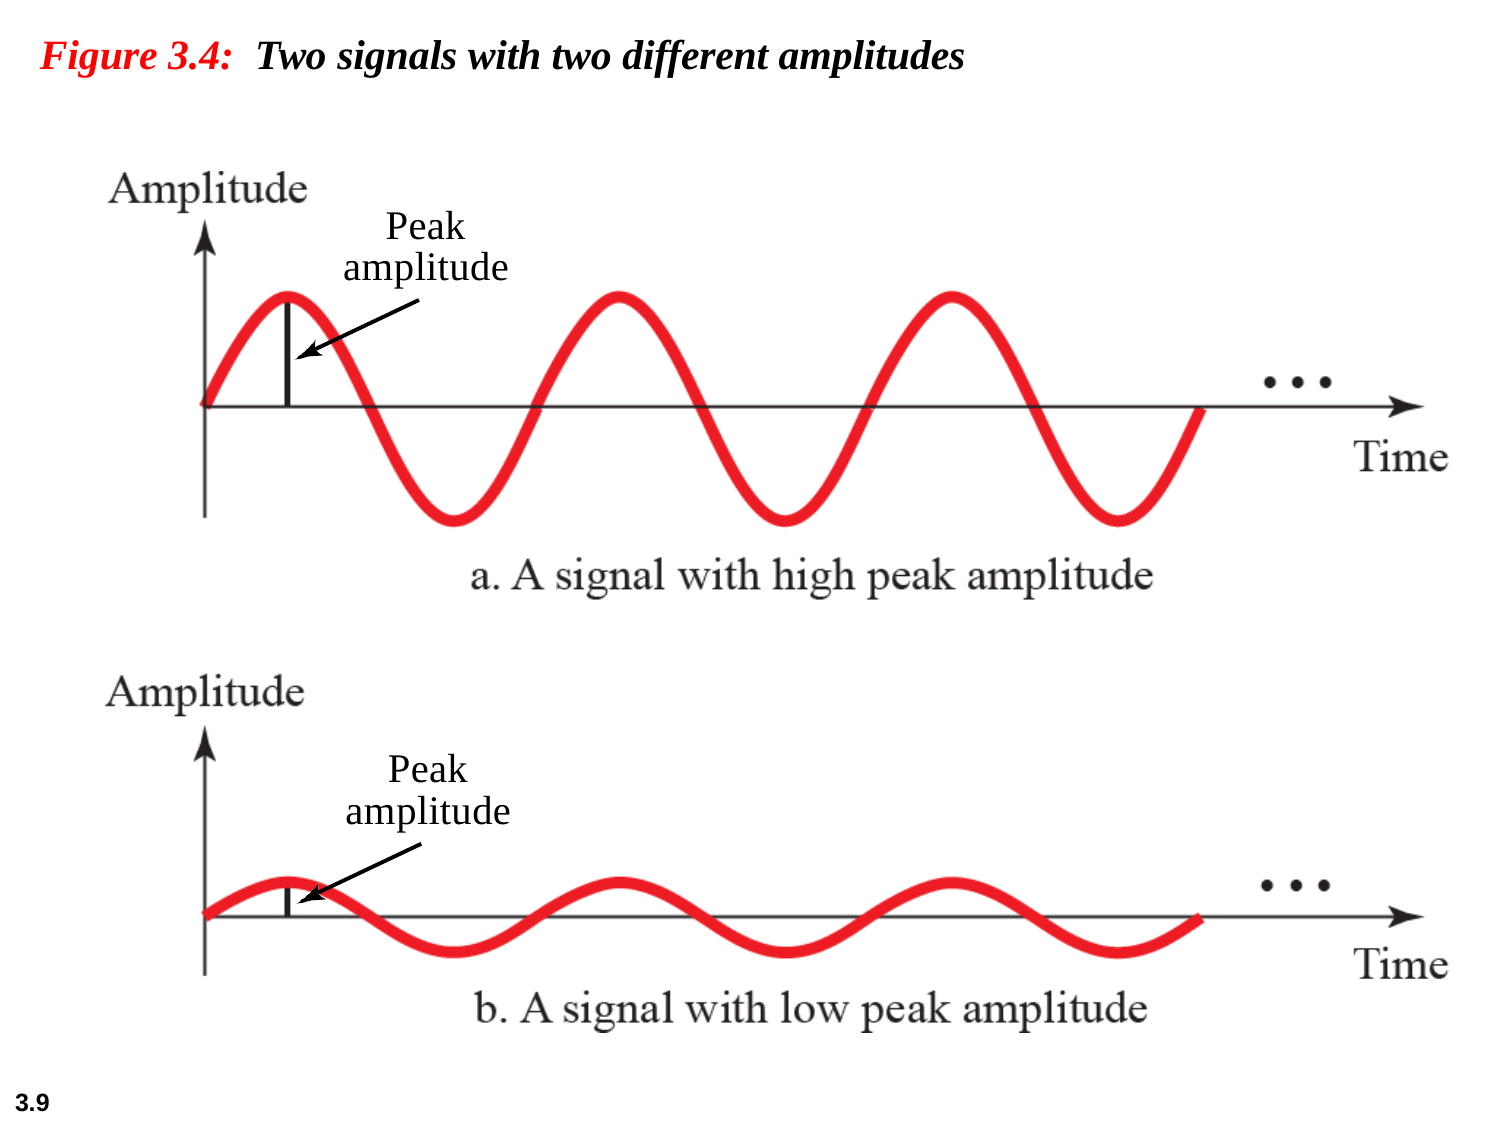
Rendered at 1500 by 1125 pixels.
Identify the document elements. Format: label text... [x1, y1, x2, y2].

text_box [105, 171, 1449, 1034]
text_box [293, 297, 422, 360]
title Figure 3.4: Two signals with two different amplitudes [37, 26, 971, 217]
slide_number 3.9 [12, 1087, 72, 1125]
